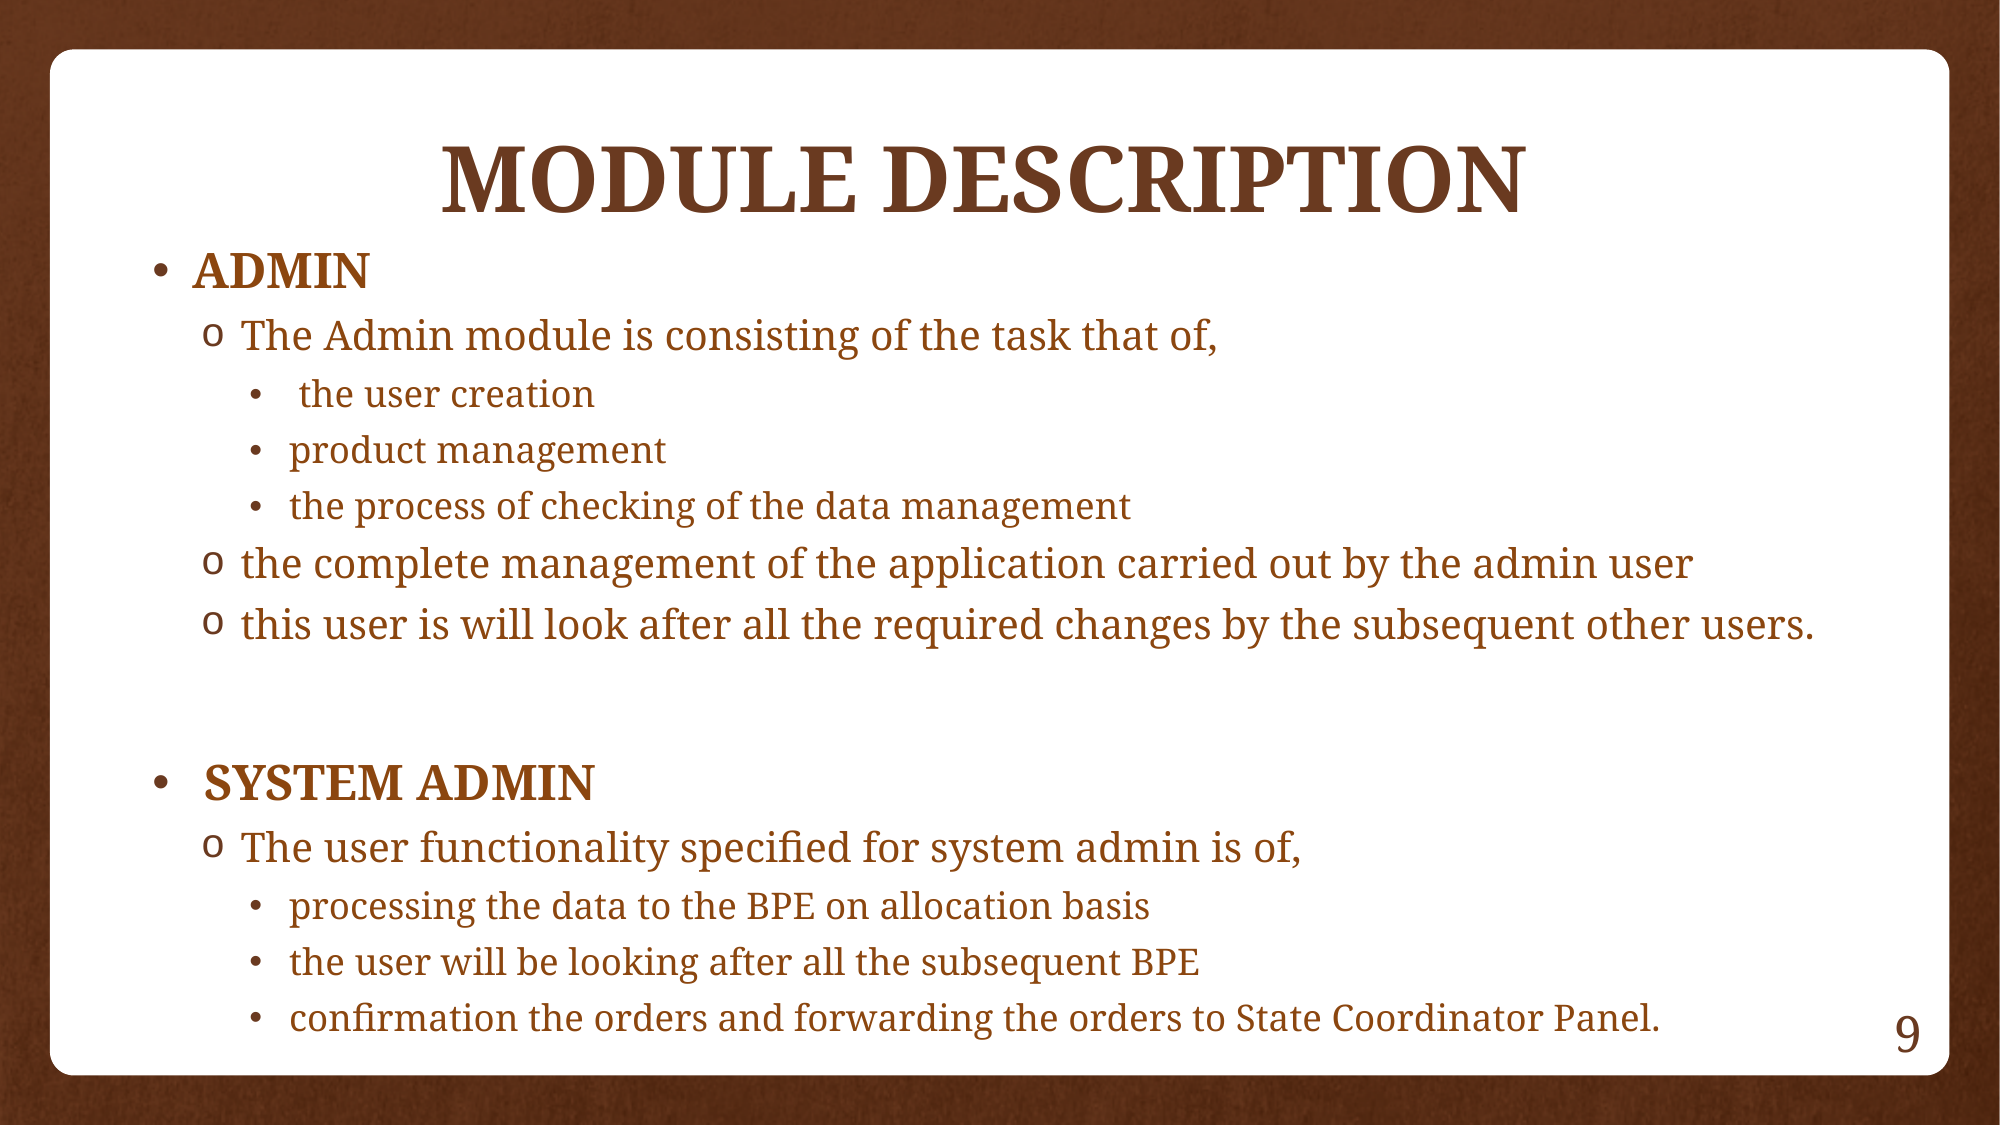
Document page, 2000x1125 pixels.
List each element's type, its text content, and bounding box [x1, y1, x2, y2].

list ADMIN The Admin module is consisting of the task that of, the user creation product management the process of checking of the data management the complete management of the application carried out by the admin user this user is will look after all the required changes by the subsequent other users. SYSTEM ADMIN The user functionality specified for system admin is of, processing the data to the BPE on allocation basis the user will be looking after all the subsequent BPE confirmation the orders and forwarding the orders to State Coordinator Panel. [137, 238, 1933, 1047]
title MODULE DESCRIPTION [184, 78, 1785, 238]
slide_number 9 [1820, 1011, 1938, 1062]
